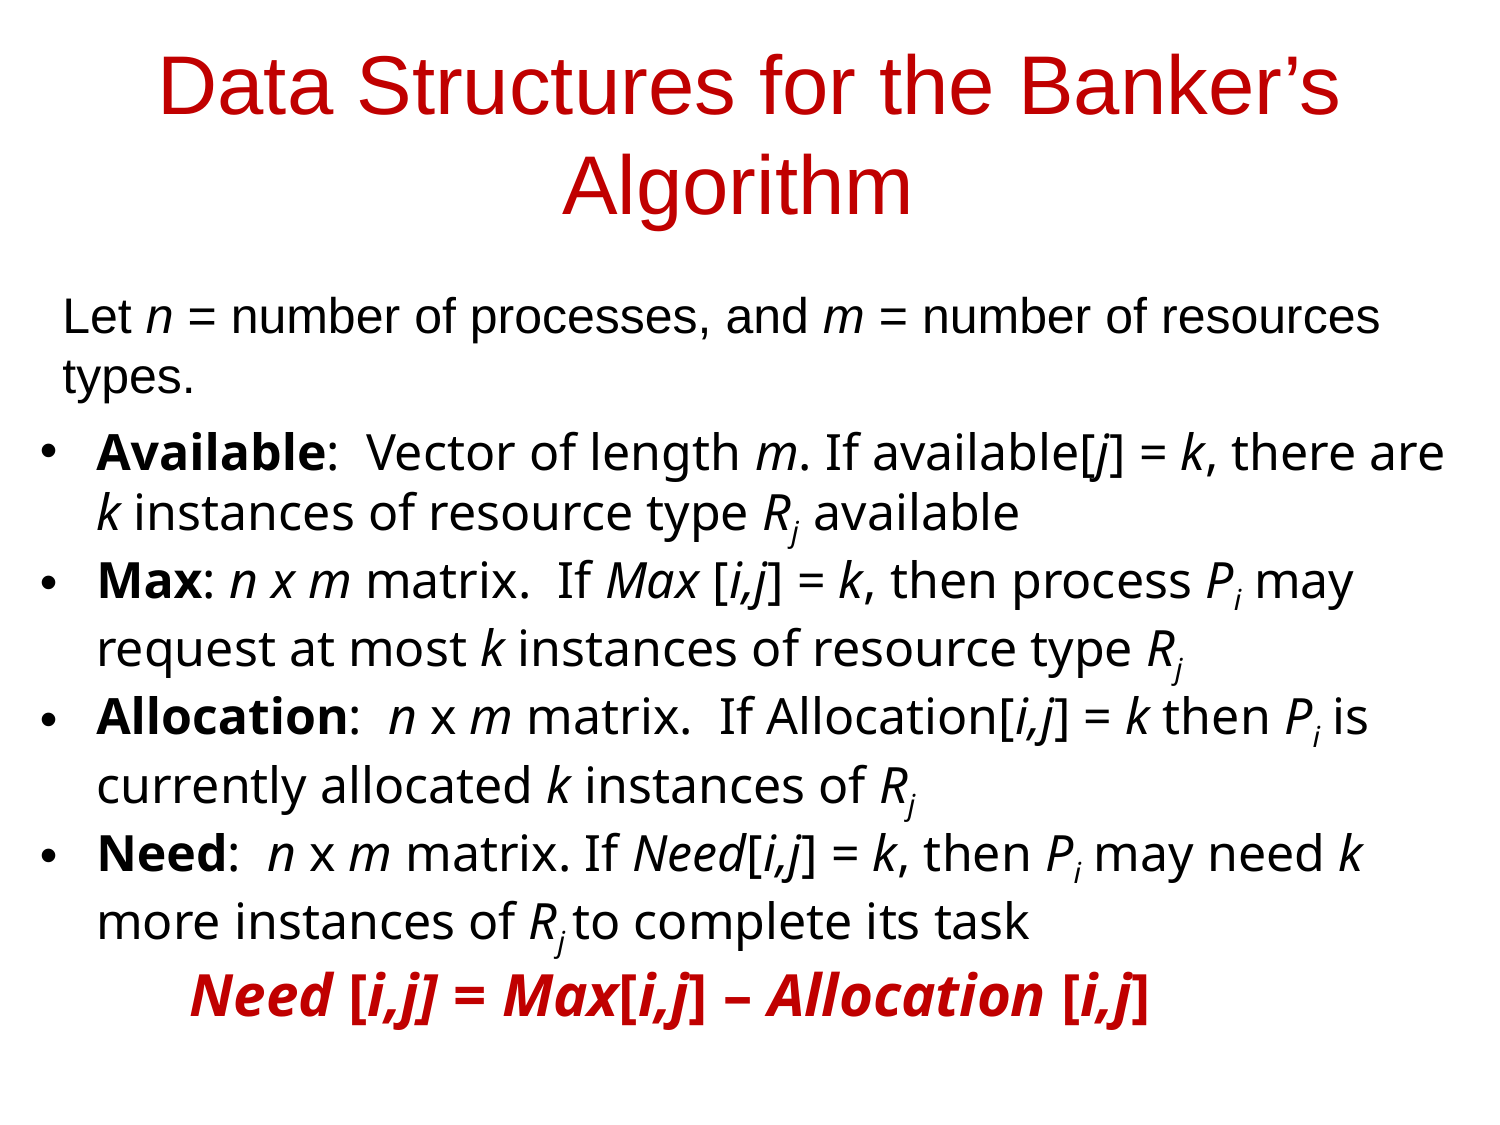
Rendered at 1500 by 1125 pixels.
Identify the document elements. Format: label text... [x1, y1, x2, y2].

title Data Structures for the Banker’s Algorithm [24, 24, 1475, 238]
list Available: Vector of length m. If available[j] = k, there are k instances of resource type Rj available Max: n x m matrix. If Max [i,j] = k, then process Pi may request at most k instances of resource type Rj Allocation: n x m matrix. If Allocation[i,j] = k then Pi is currently allocated k instances of Rj Need: n x m matrix. If Need[i,j] = k, then Pi may need k more instances of Rj to complete its task Need [i,j] = Max[i,j] – Allocation [i,j] [24, 412, 1475, 1082]
text_box Let n = number of processes, and m = number of resources types. [47, 275, 1500, 411]
